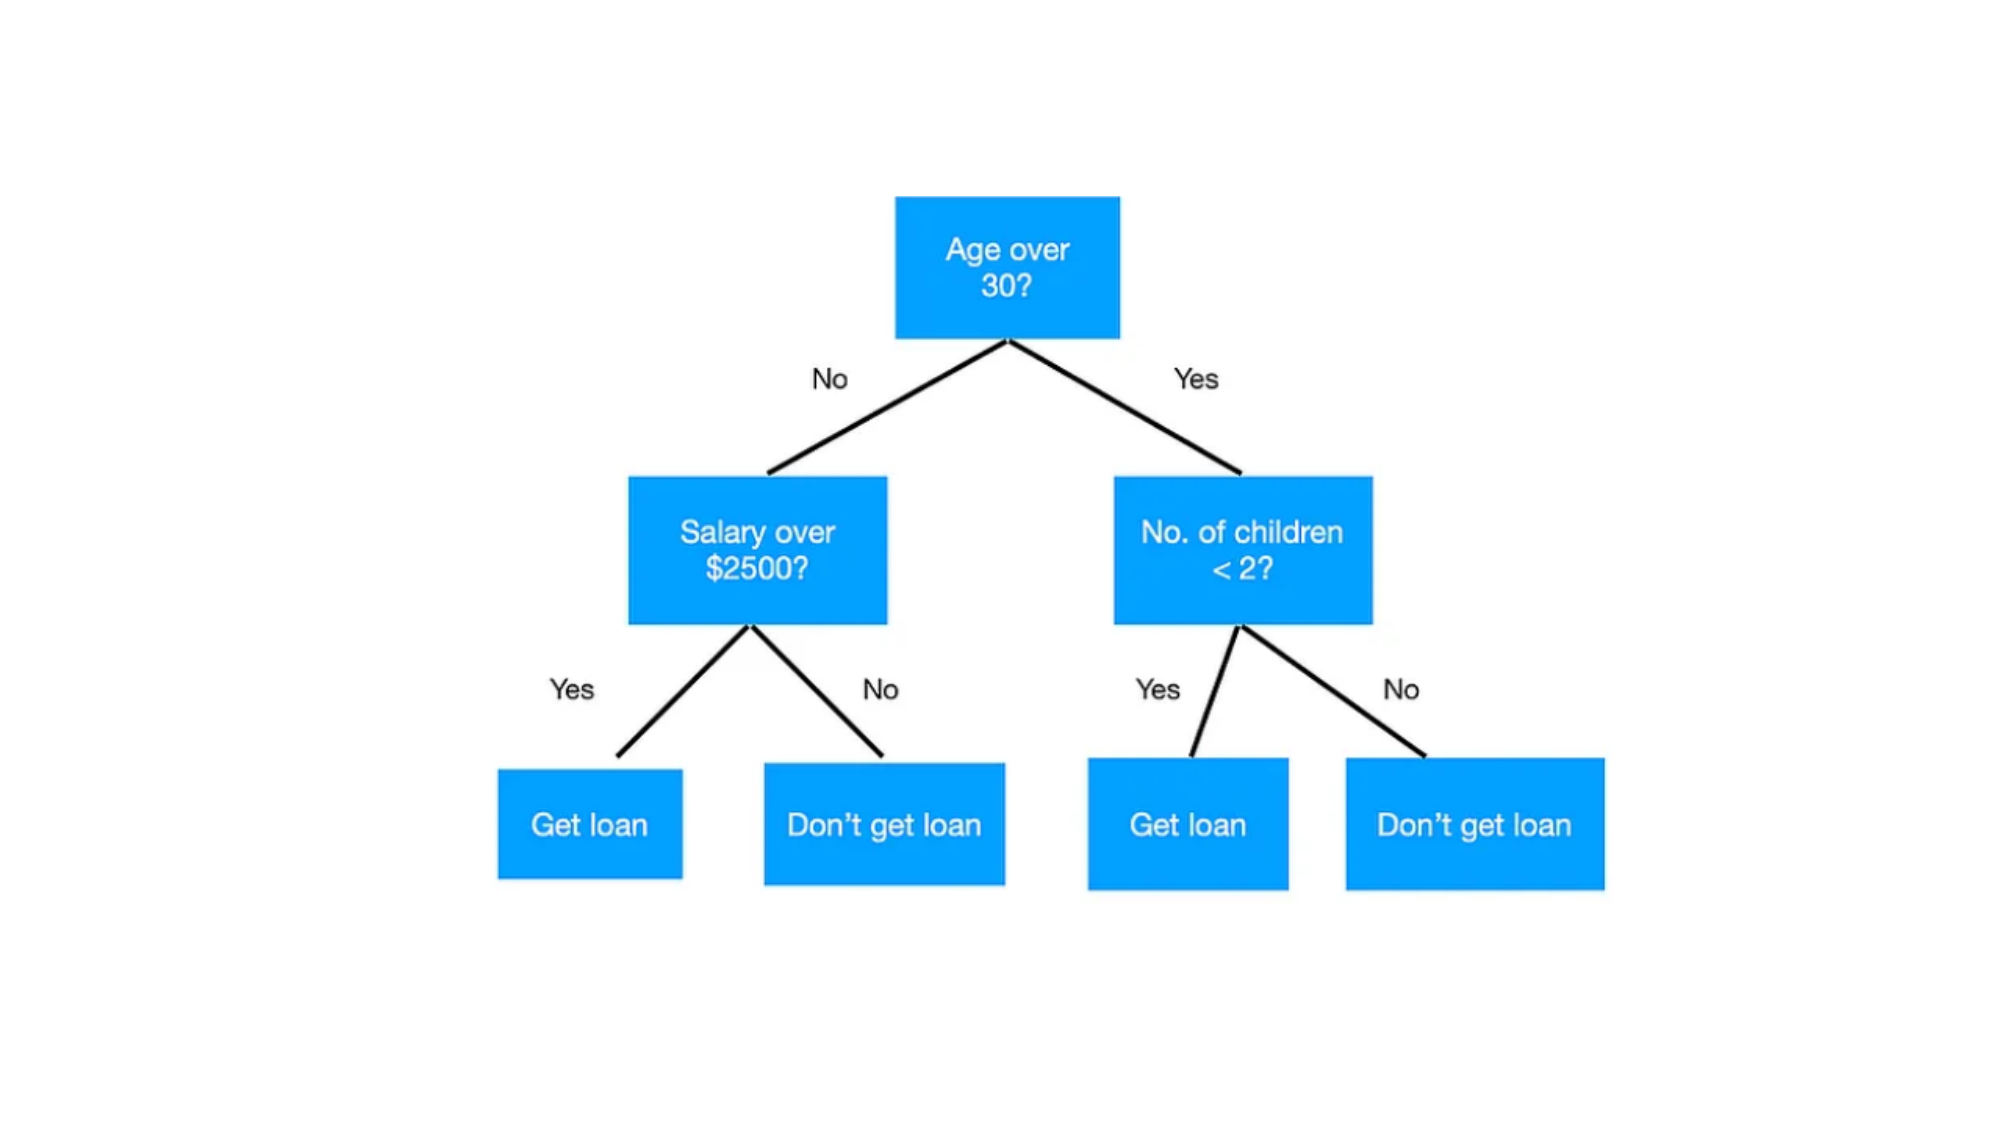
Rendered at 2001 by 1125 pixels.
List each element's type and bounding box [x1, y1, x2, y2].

picture [399, 196, 1655, 966]
